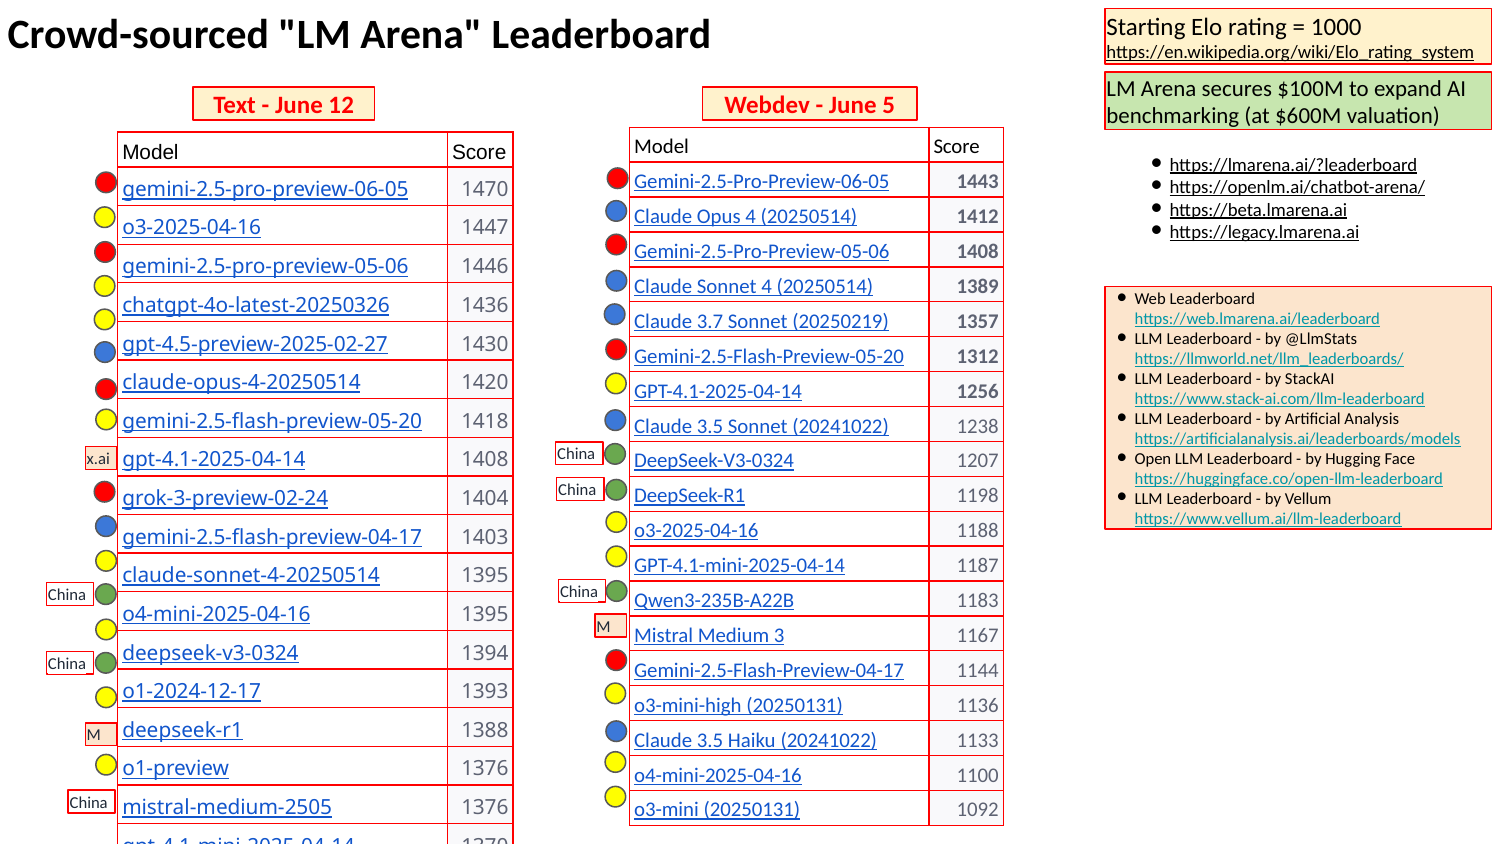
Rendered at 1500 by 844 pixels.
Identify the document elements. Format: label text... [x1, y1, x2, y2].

text_box [605, 479, 627, 501]
text_box Text - June 12 [192, 87, 375, 121]
table_cell 1167 [930, 617, 1003, 650]
table_cell 1408 [448, 438, 512, 475]
table_cell gemini-2.5-flash-preview-05-20 [118, 399, 447, 437]
table_cell o3-mini-high (20250131) [630, 686, 928, 720]
table_cell 1436 [448, 283, 512, 321]
table_cell 1420 [448, 361, 512, 398]
table_cell Claude 3.5 Sonnet (20241022) [630, 407, 928, 441]
text_box [606, 511, 627, 533]
text_box https://lmarena.ai/?leaderboard https://openlm.ai/chatbot-arena/ https://beta.lmarena.ai https://legacy.lmarena.ai [1140, 150, 1457, 244]
text_box [94, 481, 115, 503]
table_cell o3-2025-04-16 [630, 512, 928, 545]
text_box [607, 167, 628, 189]
table_cell Qwen3-235B-A22B [630, 582, 928, 615]
table_cell 1376 [448, 786, 512, 823]
table_cell 1412 [930, 198, 1003, 231]
text_box China [555, 441, 603, 465]
text_box M [594, 613, 627, 637]
table_cell 1188 [930, 512, 1003, 545]
text_box [94, 241, 116, 263]
table_cell 1207 [930, 442, 1003, 476]
table_cell gpt-4.5-preview-2025-02-27 [118, 322, 447, 359]
table_header Model [118, 133, 447, 166]
table_cell Gemini-2.5-Flash-Preview-05-20 [630, 337, 928, 371]
text_box [605, 339, 627, 360]
text_box [605, 234, 627, 255]
text_box [605, 409, 626, 431]
table_cell 1388 [448, 708, 512, 746]
text_box [95, 619, 117, 640]
text_box [606, 546, 627, 567]
table_cell Claude 3.7 Sonnet (20250219) [630, 302, 928, 336]
text_box [95, 754, 117, 775]
table_cell gpt-4.1-2025-04-14 [118, 438, 447, 475]
table_cell mistral-medium-2505 [118, 786, 447, 823]
text_box [95, 652, 117, 674]
table_cell claude-sonnet-4-20250514 [118, 554, 447, 591]
table_cell Gemini-2.5-Pro-Preview-05-06 [630, 233, 928, 266]
table_cell 1100 [930, 756, 1003, 790]
text_box [605, 649, 627, 671]
table_header Score [930, 128, 1003, 161]
table_cell deepseek-r1 [118, 708, 447, 746]
table_header Score [448, 133, 512, 166]
text_box [605, 786, 626, 807]
table_cell 1092 [930, 791, 1003, 825]
text_box [95, 583, 117, 605]
text_box [94, 309, 115, 330]
table_cell 1403 [448, 515, 512, 552]
table_cell DeepSeek-R1 [630, 477, 928, 511]
text_box [606, 580, 627, 602]
table_cell 1187 [930, 547, 1003, 580]
table_cell o3-mini (20250131) [630, 791, 928, 825]
text_box x.ai [85, 446, 117, 470]
table_cell claude-opus-4-20250514 [118, 361, 447, 398]
text_box [94, 341, 116, 363]
text_box Crowd-sourced "LM Arena" Leaderboard [6, 5, 754, 58]
text_box [95, 172, 117, 193]
text_box [95, 687, 117, 708]
text_box [95, 378, 117, 400]
table_cell 1447 [448, 206, 512, 244]
table_cell o4-mini-2025-04-16 [118, 592, 447, 630]
table_cell 1430 [448, 322, 512, 359]
table_cell 1133 [930, 721, 1003, 755]
table_cell 1256 [930, 372, 1003, 406]
table_cell 1408 [930, 233, 1003, 266]
table_header Model [630, 128, 928, 161]
table_cell Mistral Medium 3 [630, 617, 928, 650]
table_cell gemini-2.5-flash-preview-04-17 [118, 515, 447, 552]
text_box China [556, 477, 605, 501]
text_box [605, 720, 627, 742]
table_cell 1370 [448, 824, 512, 844]
table_cell 1144 [930, 651, 1003, 685]
text_box [95, 515, 117, 537]
table_cell 1443 [930, 163, 1003, 196]
table_cell GPT-4.1-mini-2025-04-14 [630, 547, 928, 580]
text_box [94, 206, 115, 228]
table_cell 1238 [930, 407, 1003, 441]
table_cell 1395 [448, 592, 512, 630]
table_cell 1404 [448, 477, 512, 514]
table_cell 1183 [930, 582, 1003, 615]
table_cell DeepSeek-V3-0324 [630, 442, 928, 476]
table_cell gemini-2.5-pro-preview-05-06 [118, 245, 447, 282]
table_cell o3-2025-04-16 [118, 206, 447, 244]
table_cell Claude Opus 4 (20250514) [630, 198, 928, 231]
table_cell 1312 [930, 337, 1003, 371]
text_box [606, 270, 627, 292]
text_box [605, 683, 626, 704]
table_cell Claude 3.5 Haiku (20241022) [630, 721, 928, 755]
text_box Starting Elo rating = 1000 https://en.wikipedia.org/wiki/Elo_rating_system [1105, 8, 1492, 64]
text_box China [558, 579, 606, 603]
table_cell 1376 [448, 747, 512, 784]
text_box China [46, 651, 94, 675]
table_cell grok-3-preview-02-24 [118, 477, 447, 514]
text_box [605, 200, 627, 222]
table_cell 1394 [448, 631, 512, 668]
table_cell 1393 [448, 670, 512, 707]
table_cell Claude Sonnet 4 (20250514) [630, 268, 928, 301]
text_box [604, 443, 626, 465]
table_cell 1357 [930, 302, 1003, 336]
table_cell 1395 [448, 554, 512, 591]
table_cell Gemini-2.5-Pro-Preview-06-05 [630, 163, 928, 196]
table_cell chatgpt-4o-latest-20250326 [118, 283, 447, 321]
table_cell 1418 [448, 399, 512, 437]
text_box China [46, 582, 94, 606]
text_box [95, 409, 117, 430]
table_cell 1470 [448, 168, 512, 205]
table_cell o1-2024-12-17 [118, 670, 447, 707]
text_box Web Leaderboard https://web.lmarena.ai/leaderboard LLM Leaderboard - by @LlmStats https://llmworld.net/llm_leaderboards/ LLM Leaderboard - by StackAI https://www.stack-ai.com/llm-leaderboard LLM Leaderboard - by Artificial Analysis https://artificialanalysis.ai/leaderboards/models Open LLM Leaderboard - by Hugging Face https://huggingface.co/open-llm-leaderboard LLM Leaderboard - by Vellum https://www.vellum.ai/llm-leaderboard [1105, 286, 1492, 530]
table_cell gpt-4.1-mini-2025-04-14 [118, 824, 447, 844]
text_box LM Arena secures $100M to expand AI benchmarking (at $600M valuation) [1105, 71, 1492, 130]
table_cell 1136 [930, 686, 1003, 720]
text_box [95, 550, 117, 572]
table_cell 1446 [448, 245, 512, 282]
table_cell 1198 [930, 477, 1003, 511]
text_box [604, 303, 625, 325]
text_box [94, 275, 115, 297]
table_cell o4-mini-2025-04-16 [630, 756, 928, 790]
table_cell deepseek-v3-0324 [118, 631, 447, 668]
table_cell o1-preview [118, 747, 447, 784]
text_box M [85, 722, 117, 746]
table_cell GPT-4.1-2025-04-14 [630, 372, 928, 406]
text_box [605, 373, 627, 394]
text_box China [68, 789, 116, 813]
table_cell 1389 [930, 268, 1003, 301]
table_cell Gemini-2.5-Flash-Preview-04-17 [630, 651, 928, 685]
text_box [605, 751, 626, 773]
table_cell gemini-2.5-pro-preview-06-05 [118, 168, 447, 205]
text_box Webdev - June 5 [702, 87, 917, 121]
